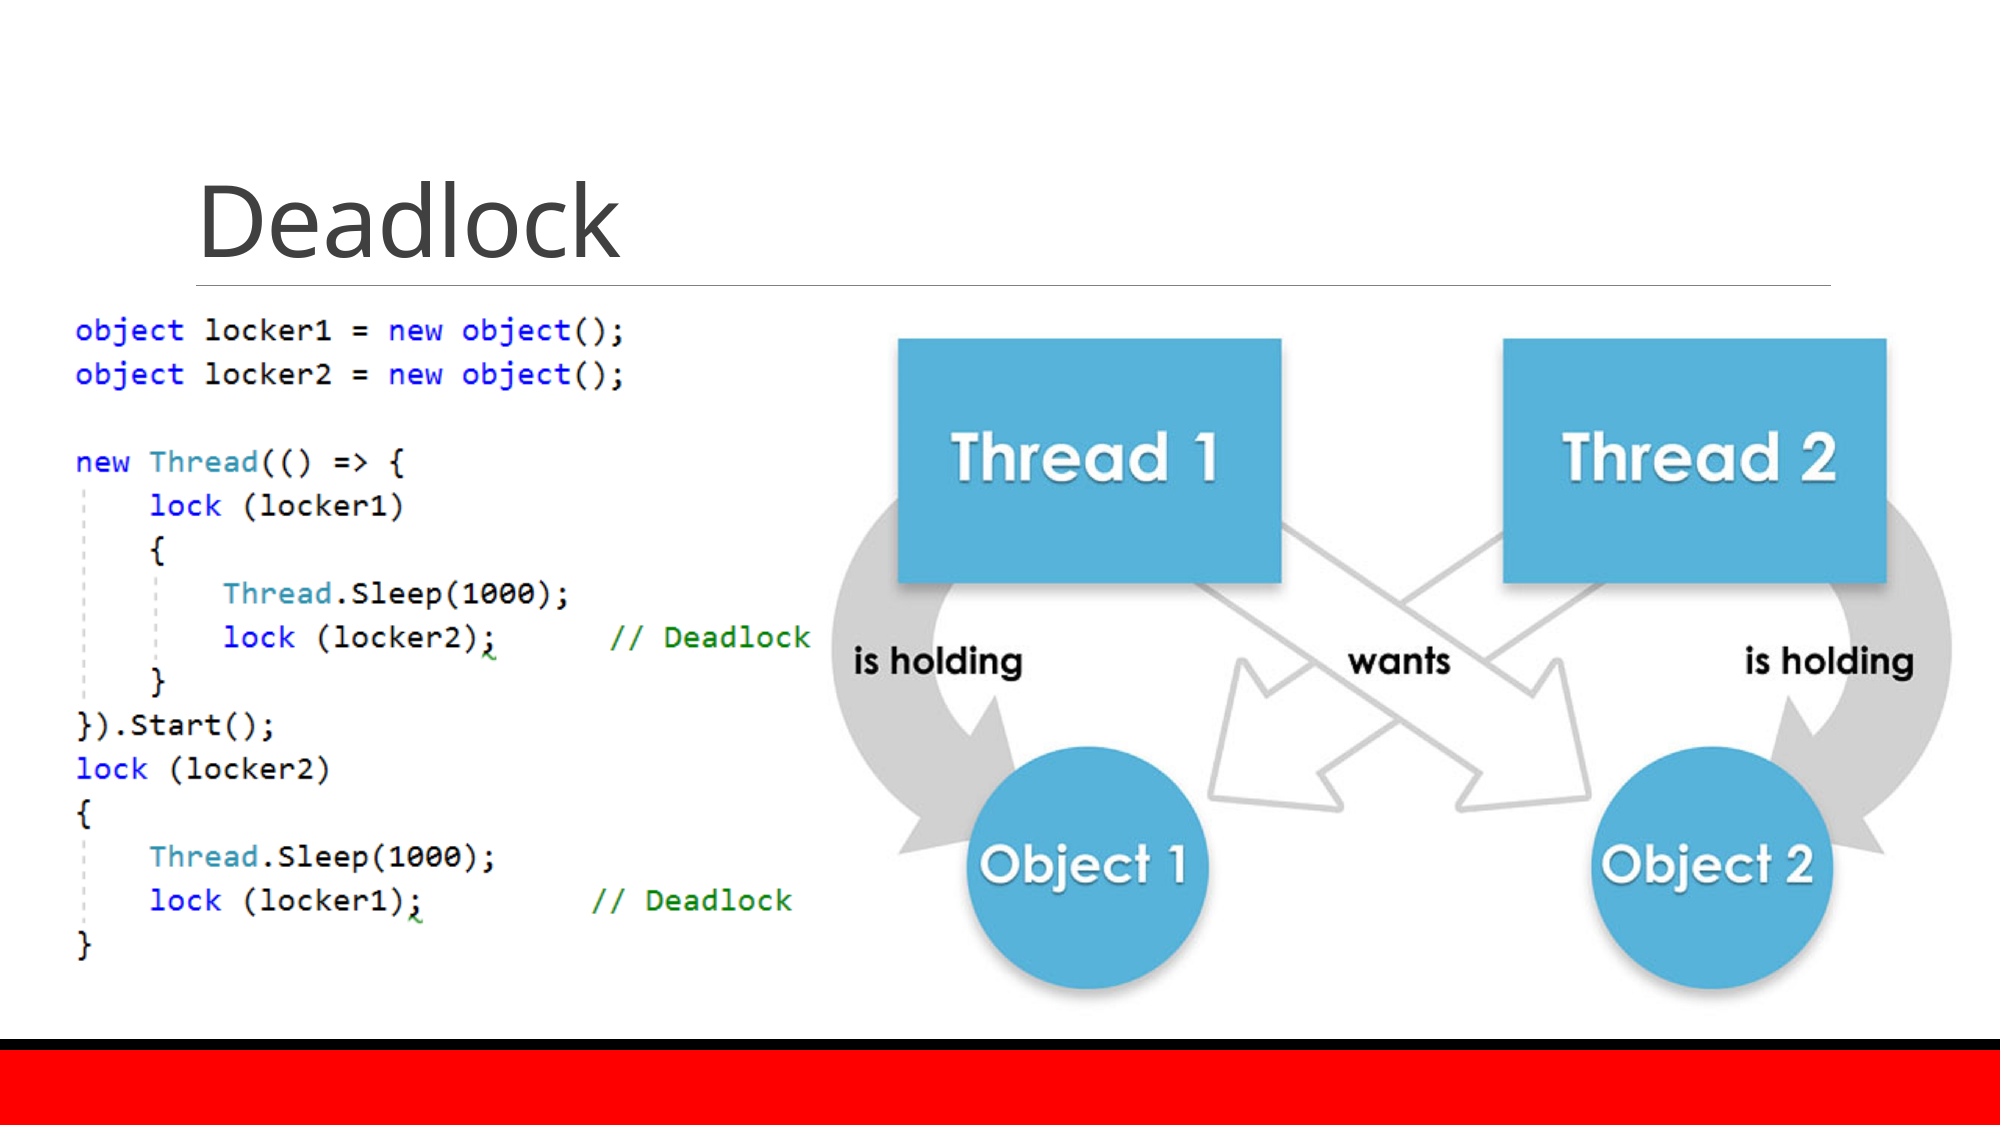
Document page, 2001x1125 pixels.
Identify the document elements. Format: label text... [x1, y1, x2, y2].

picture [61, 296, 1993, 1034]
title Deadlock [180, 47, 1830, 285]
